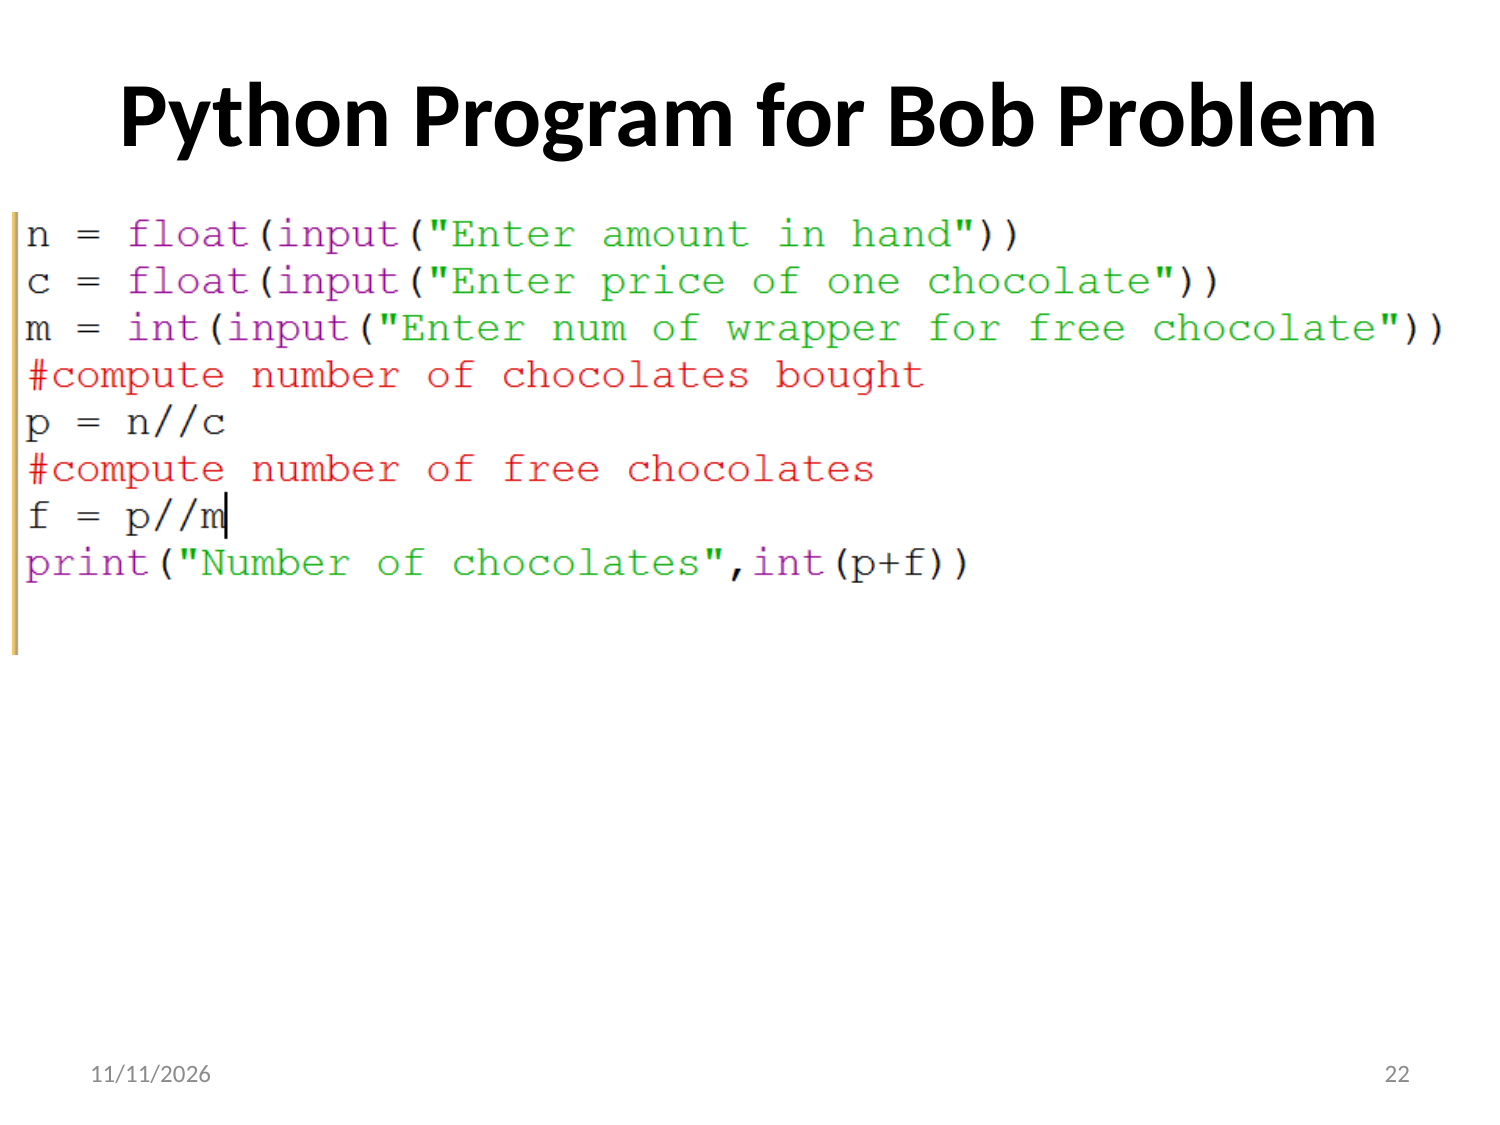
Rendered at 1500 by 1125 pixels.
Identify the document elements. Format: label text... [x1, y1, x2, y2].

picture [12, 212, 1488, 655]
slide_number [75, 1042, 425, 1103]
title Python Program for Bob Problem [75, 45, 1425, 175]
slide_number 22 [1074, 1042, 1425, 1103]
